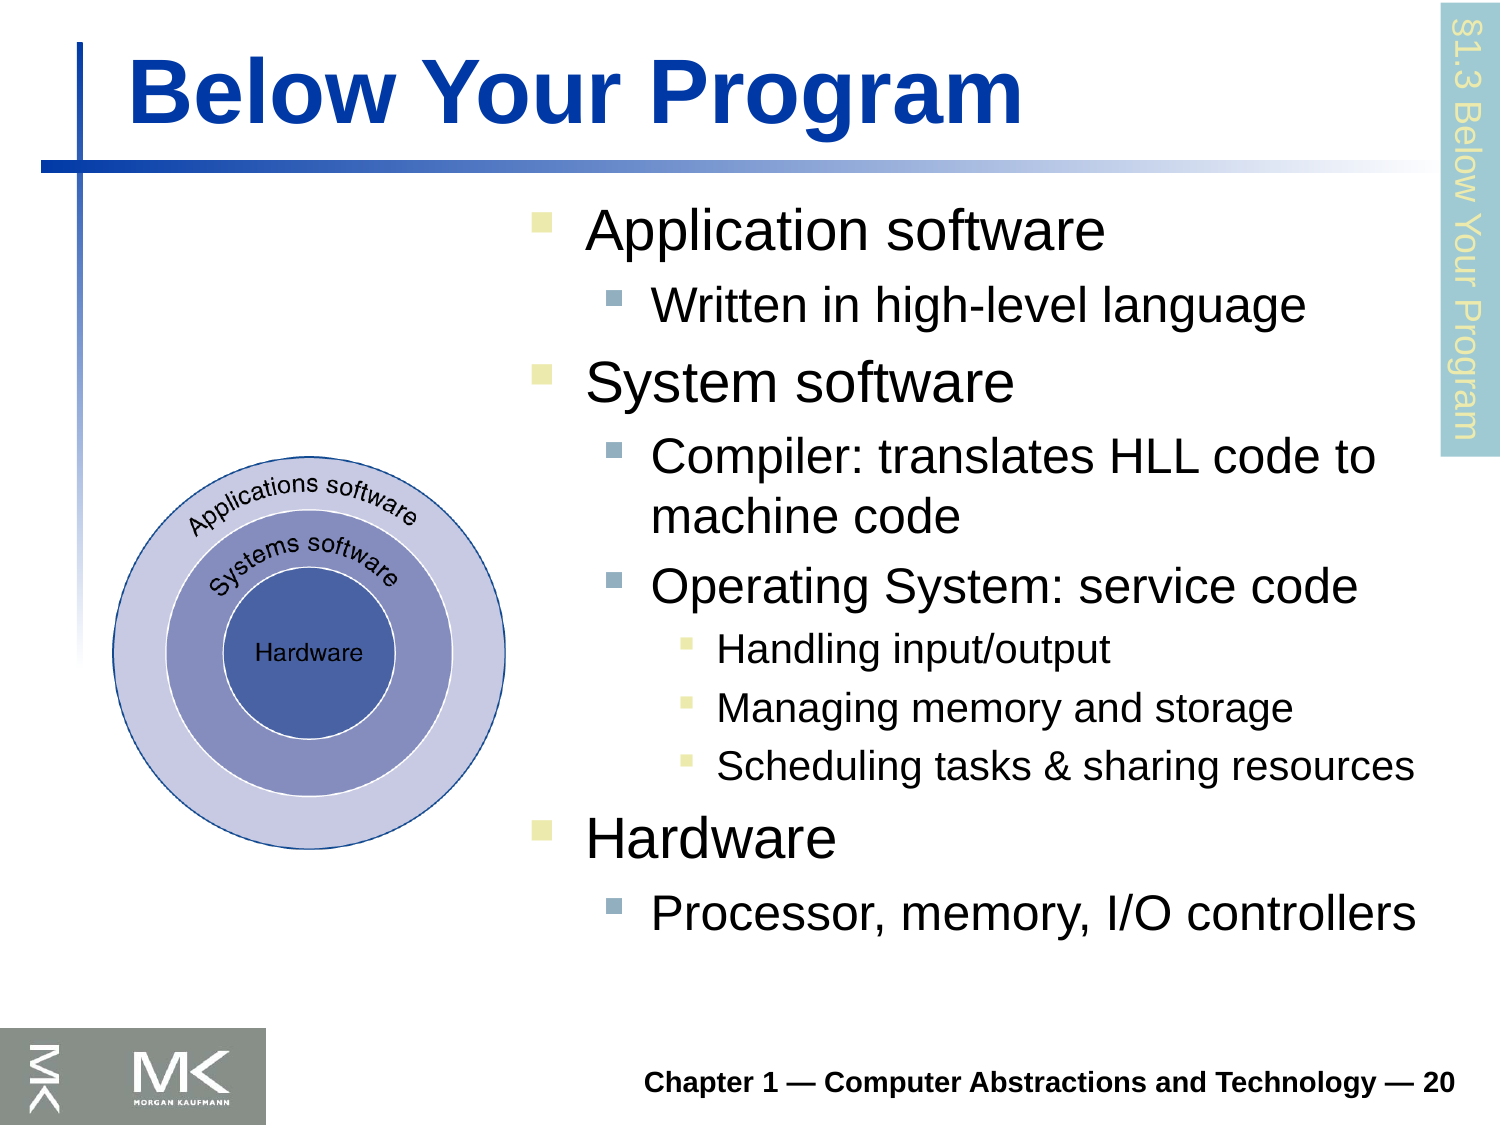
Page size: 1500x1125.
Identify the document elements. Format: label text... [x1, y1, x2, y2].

text_box §1.3 Below Your Program [1440, 2, 1500, 457]
list Application software Written in high-level language System software Compiler: translates HLL code to machine code Operating System: service code Handling input/output Managing memory and storage Scheduling tasks & sharing resources Hardware Processor, memory, I/O controllers [513, 184, 1469, 1024]
footer Chapter 1 — Computer Abstractions and Technology — 20 [277, 1046, 1471, 1106]
picture [111, 455, 507, 851]
picture [0, 1028, 266, 1125]
title Below Your Program [112, 23, 1440, 149]
